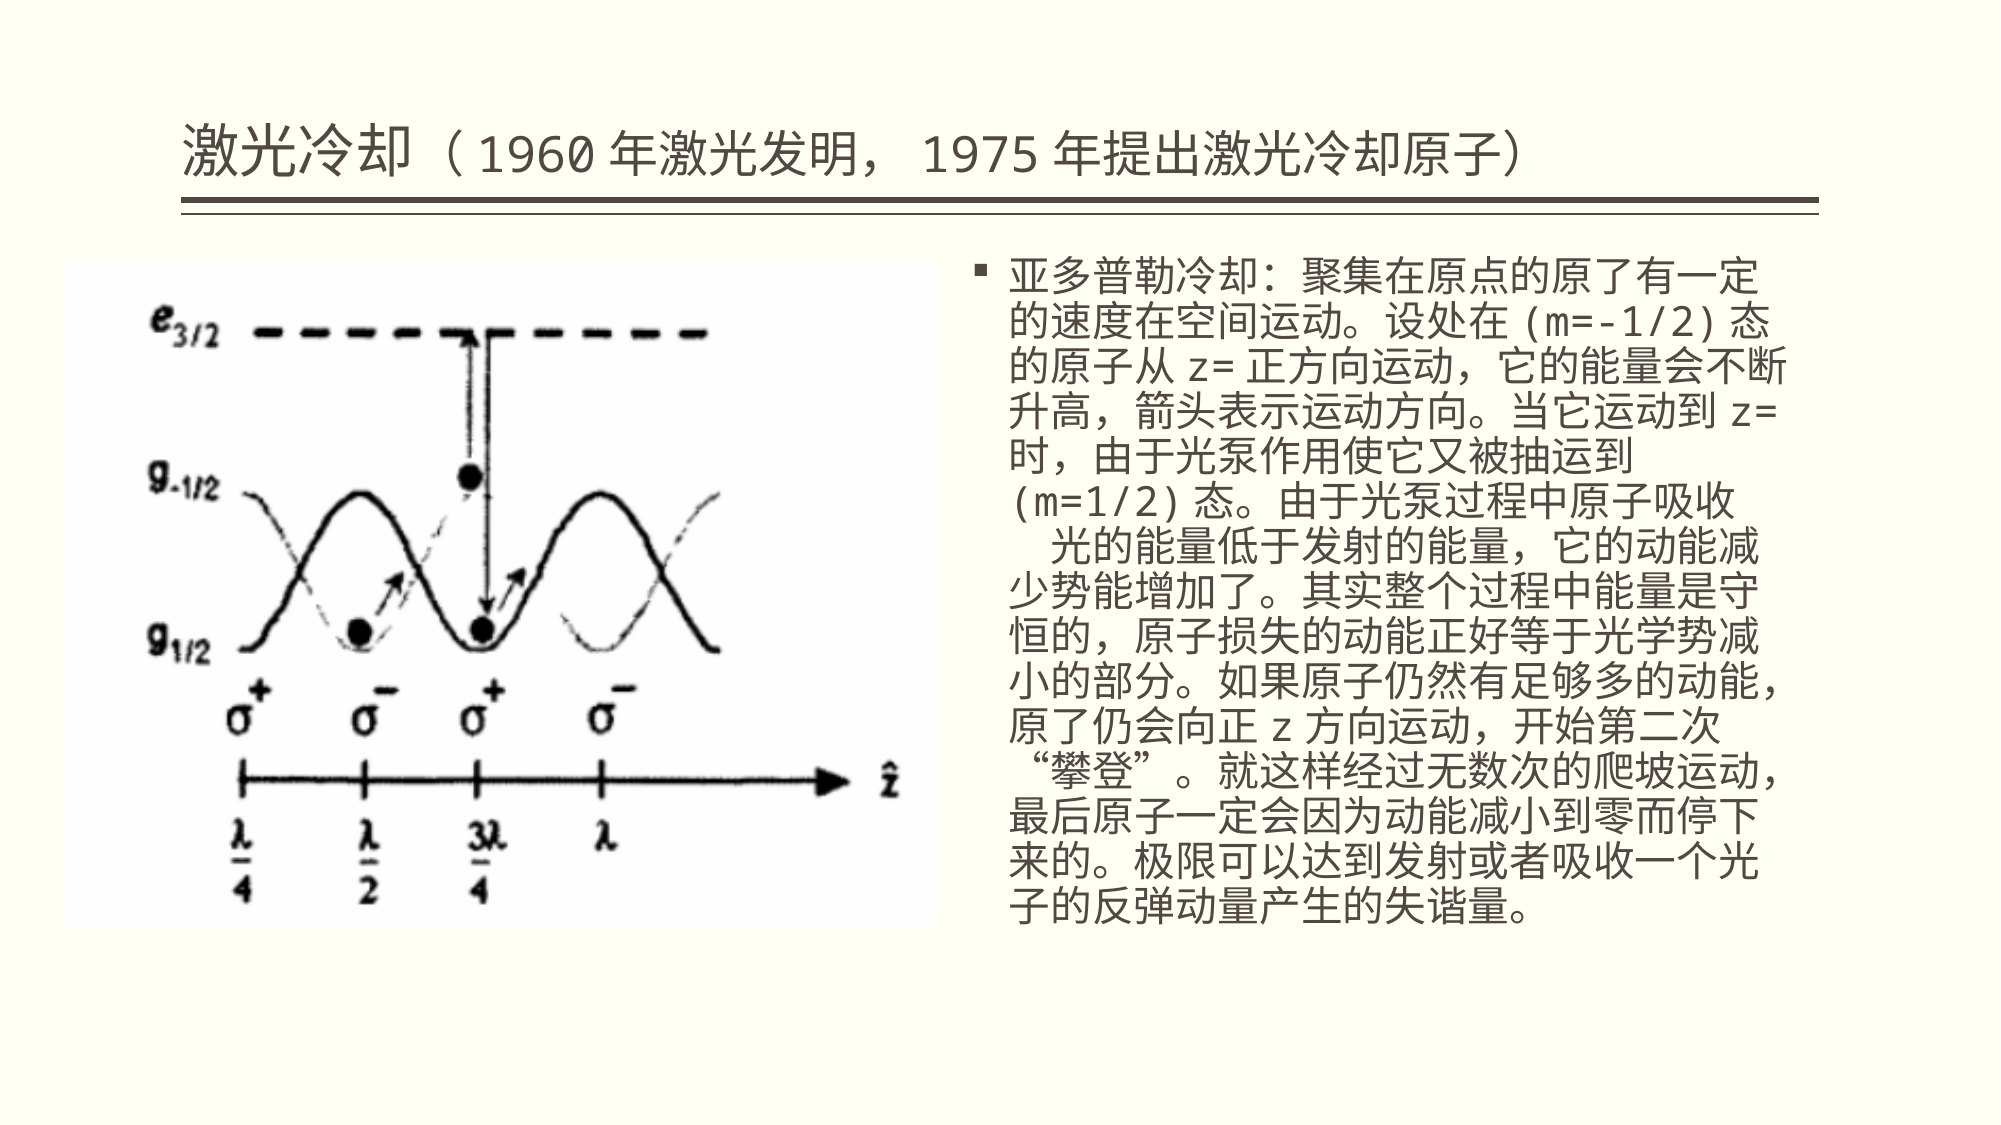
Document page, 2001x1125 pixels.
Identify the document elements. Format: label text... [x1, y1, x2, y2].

title 激光冷却（1960年激光发明，1975年提出激光冷却原子） [181, 12, 1819, 193]
picture [62, 263, 935, 926]
